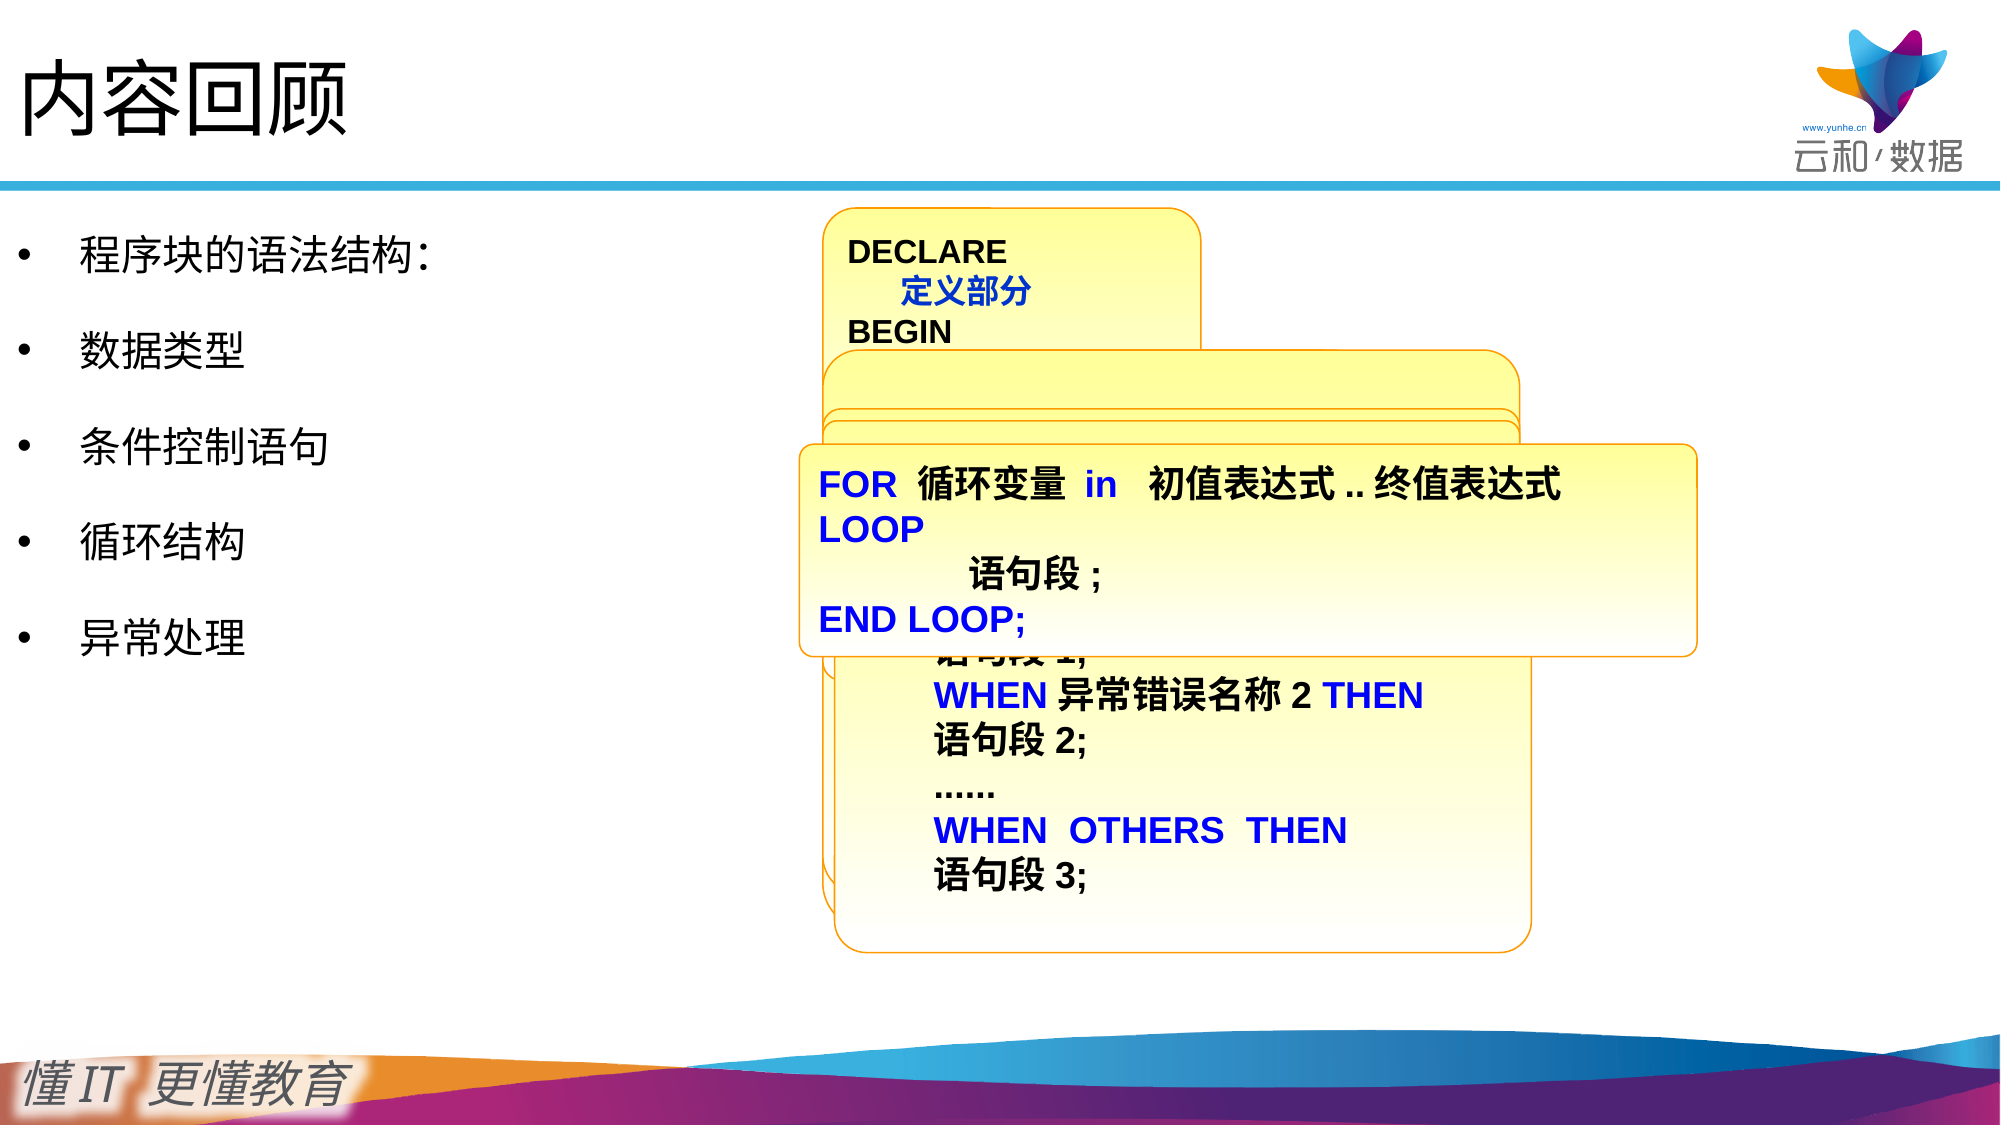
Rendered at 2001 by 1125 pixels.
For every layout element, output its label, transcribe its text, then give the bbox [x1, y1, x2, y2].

text_box EXCEPTION WHEN 异常错误名称1 THEN 语句段1; WHEN异常错误名称2 THEN 语句段2; ...... WHEN OTHERS THEN 语句段3; [834, 657, 1532, 953]
picture [1785, 18, 1974, 182]
title 内容回顾 [2, 43, 1018, 162]
text_box CASE 表达式 WHEN 条件表达式结果1 THEN 语句段1; WHEN 条件表达式结果2 THEN 语句段2; ...... ELSE 语句段n; END CASE; [822, 350, 1520, 426]
list 程序块的语法结构： 数据类型 条件控制语句 循环结构 异常处理 [2, 196, 1408, 1071]
text_box WHILE 条件表达式 LOOP 语句段; END LOOP; [822, 420, 1520, 444]
text_box FOR 循环变量 in 初值表达式..终值表达式 LOOP 语句段; END LOOP; [799, 444, 1698, 657]
text_box LOOP 语句段; EXIT [WHEN 条件表达式] END LOOP; [822, 408, 1520, 434]
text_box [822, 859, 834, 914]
picture [0, 980, 2001, 1125]
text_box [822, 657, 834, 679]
text_box CASE 表达式 WHEN 条件表达式结果1 THEN 语句段1; WHEN 条件表达式结果2 THEN 语句段2; ...... ELSE 语句段n; END CASE; [822, 663, 834, 883]
text_box DECLARE 定义部分 BEGIN 执行部分 EXCEPTION 异常处理部分 END; [822, 207, 1201, 384]
